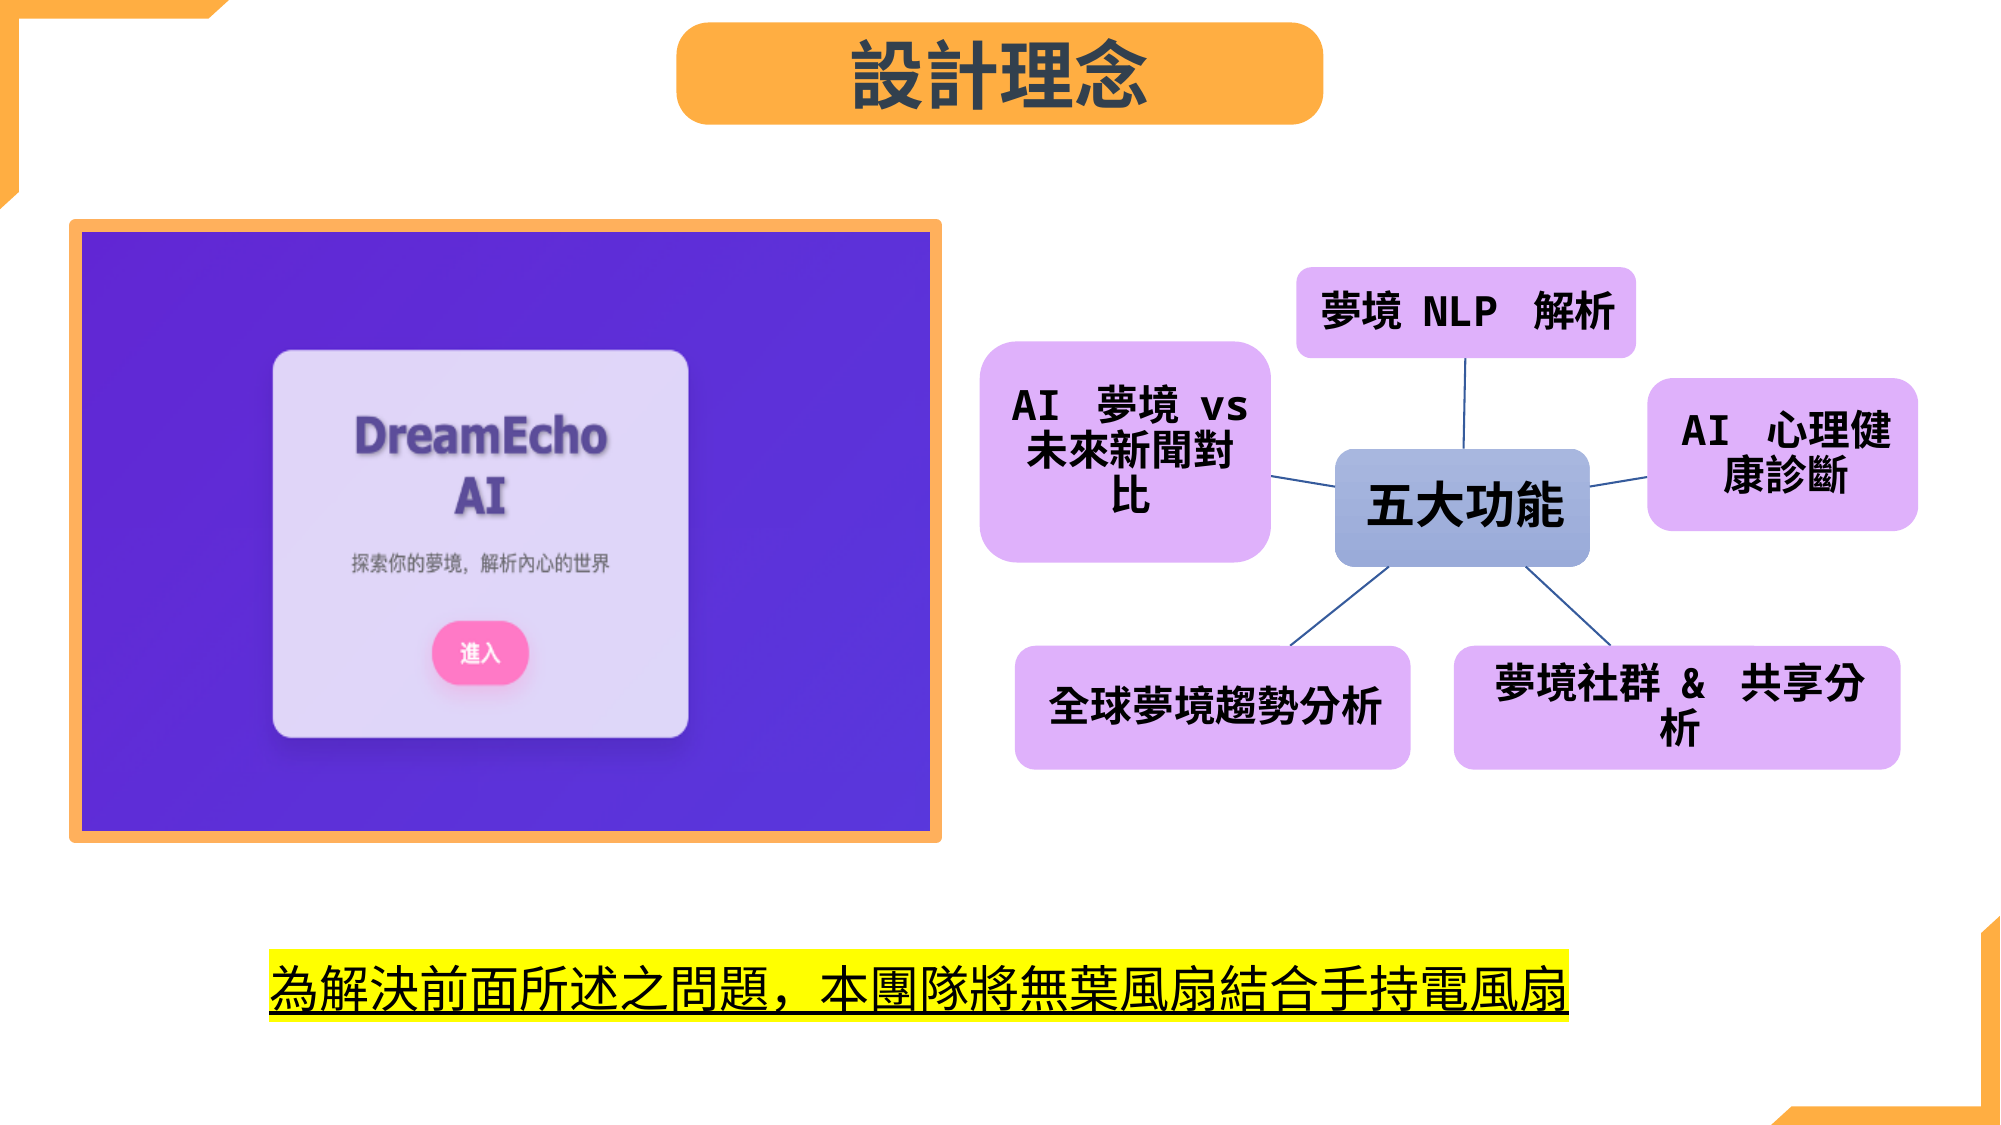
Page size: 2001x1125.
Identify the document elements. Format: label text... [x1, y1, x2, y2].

text_box 為解決前面所述之問題，本團隊將無葉風扇結合手持電風扇 [254, 919, 1644, 1025]
text_box 設計理念 [675, 21, 1325, 126]
text_box [0, 0, 231, 211]
text_box [1769, 914, 2000, 1125]
picture [81, 231, 930, 831]
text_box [979, 213, 1935, 831]
